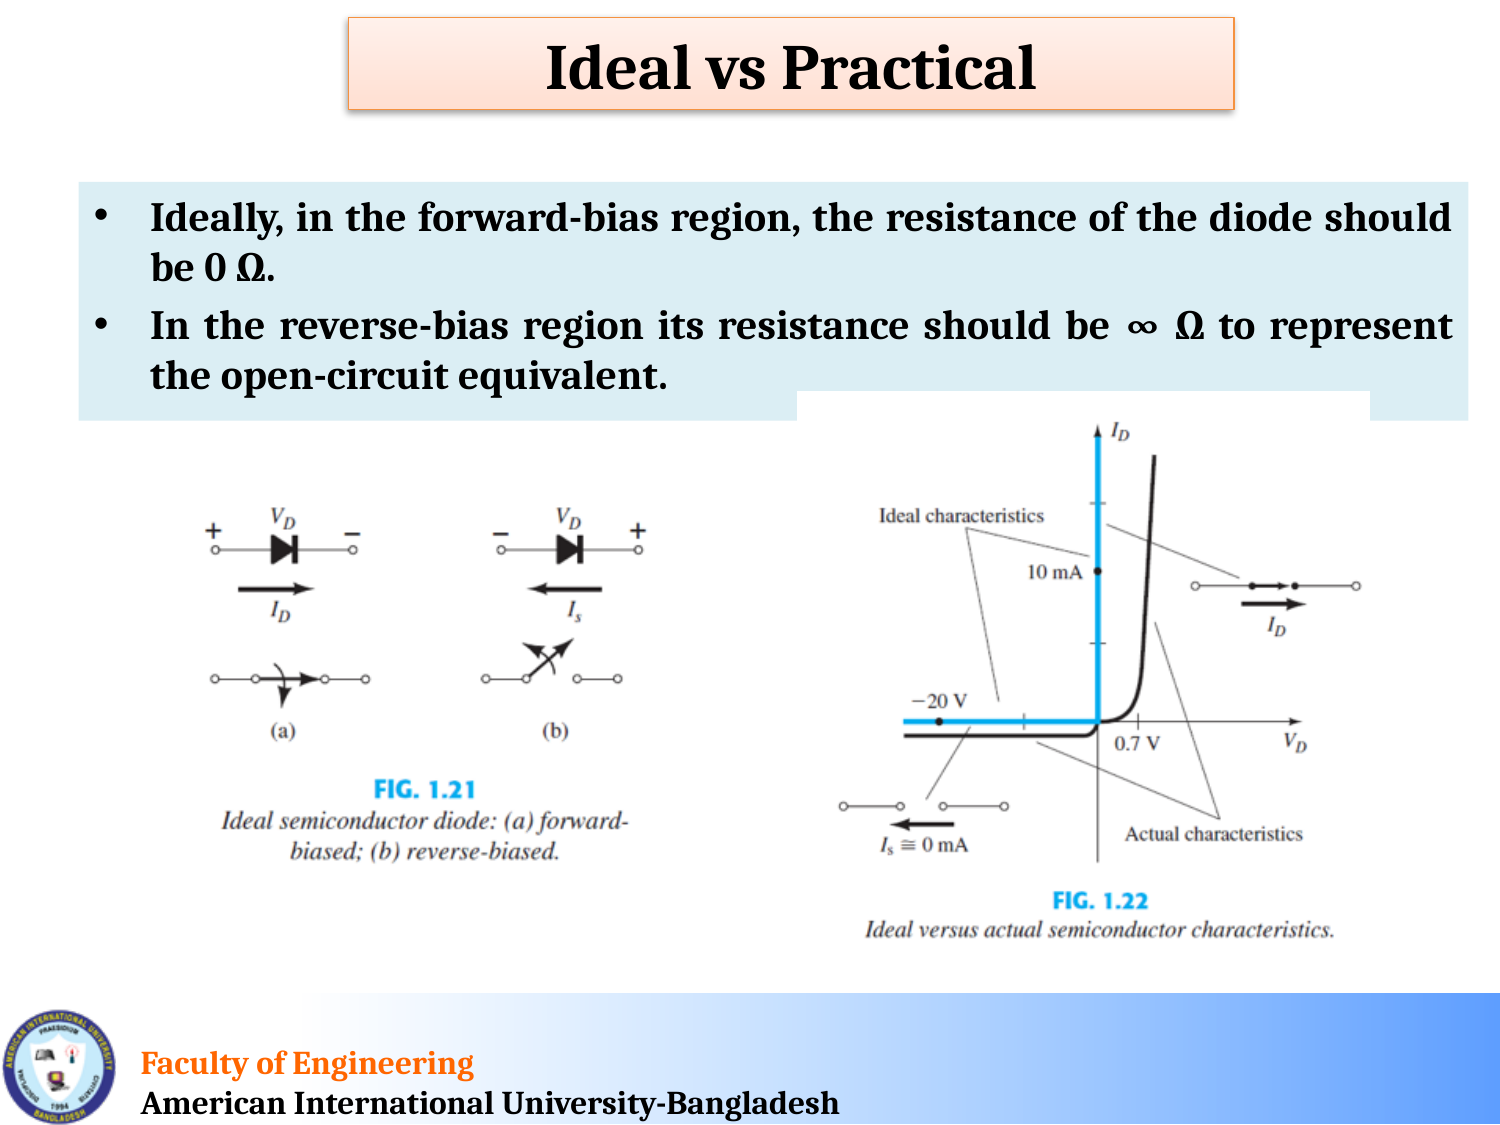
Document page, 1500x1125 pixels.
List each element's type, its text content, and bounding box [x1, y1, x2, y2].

list Ideally, in the forward-bias region, the resistance of the diode should be 0 Ω. In the reverse-bias region its resistance should be ∞ Ω to represent the open-circuit equivalent. [78, 181, 1469, 421]
text_box Ideal vs Practical [348, 17, 1235, 110]
picture [180, 762, 654, 881]
picture [135, 467, 417, 751]
picture [430, 467, 713, 751]
picture [0, 1007, 119, 1125]
picture [797, 391, 1370, 954]
